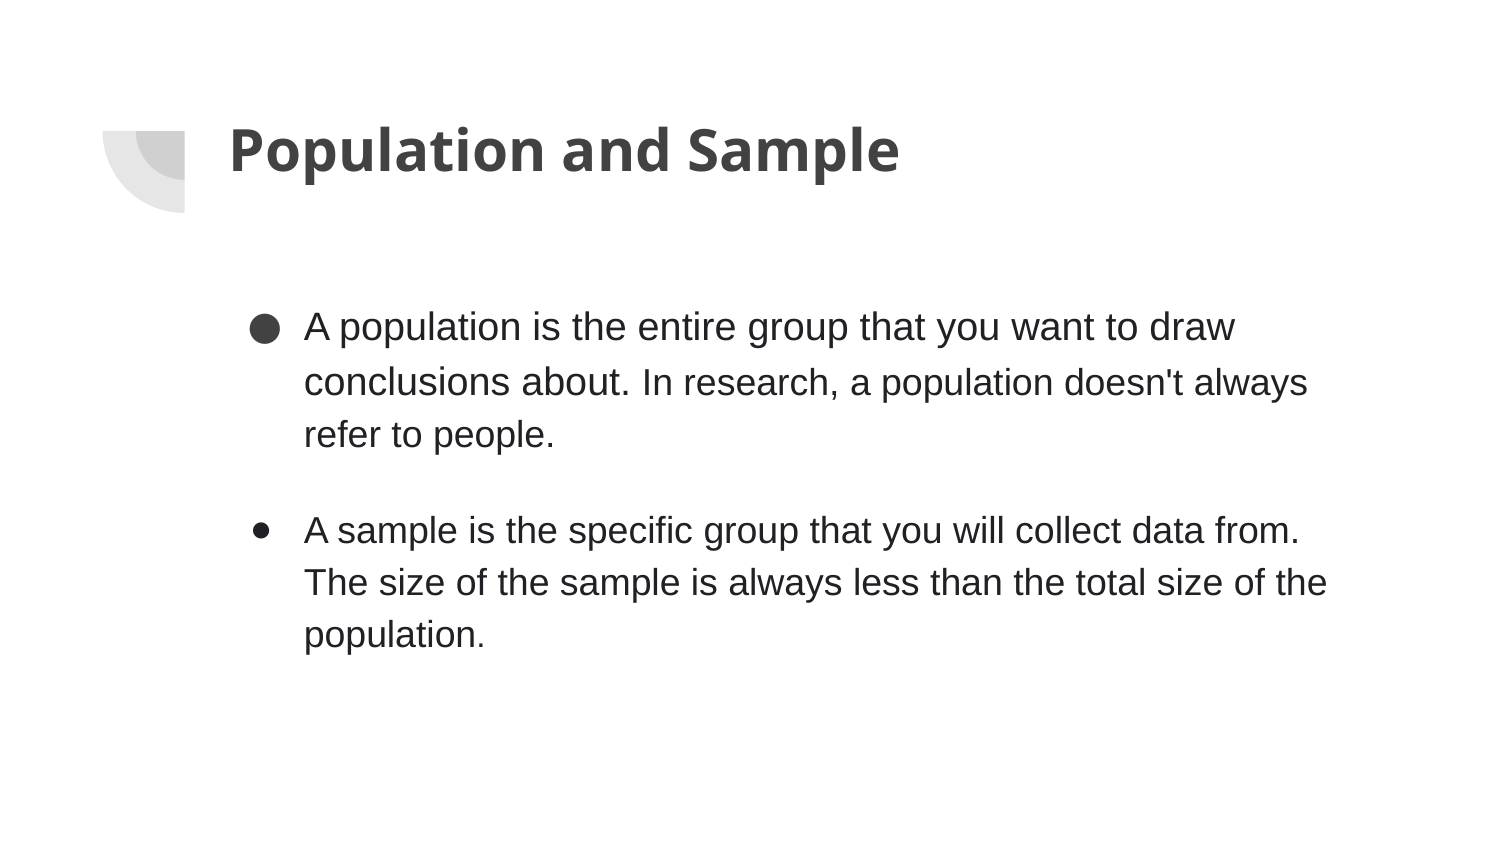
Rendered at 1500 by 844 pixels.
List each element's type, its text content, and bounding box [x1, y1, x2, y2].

title Population and Sample [213, 98, 1368, 263]
list A population is the entire group that you want to draw conclusions about. In research, a population doesn't always refer to people. A sample is the specific group that you will collect data from. The size of the sample is always less than the total size of the population. [213, 279, 1368, 744]
